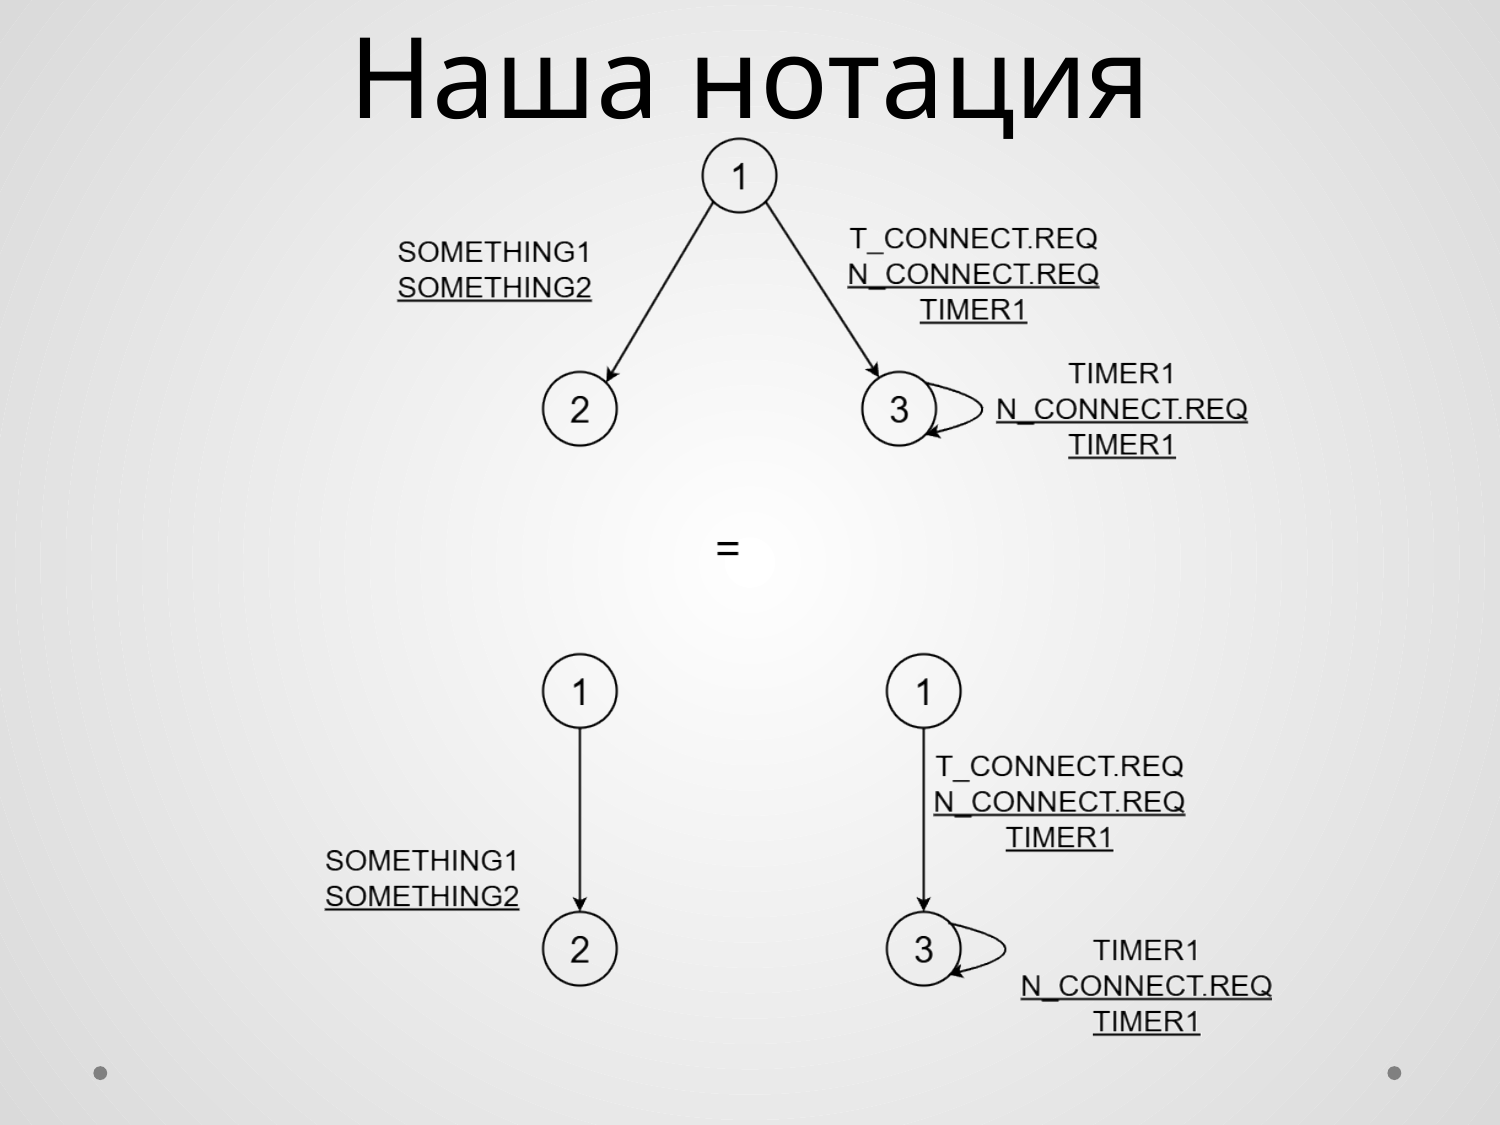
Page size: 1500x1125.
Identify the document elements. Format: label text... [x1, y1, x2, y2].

title Наша нотация [75, 0, 1425, 149]
picture [324, 136, 1272, 1055]
